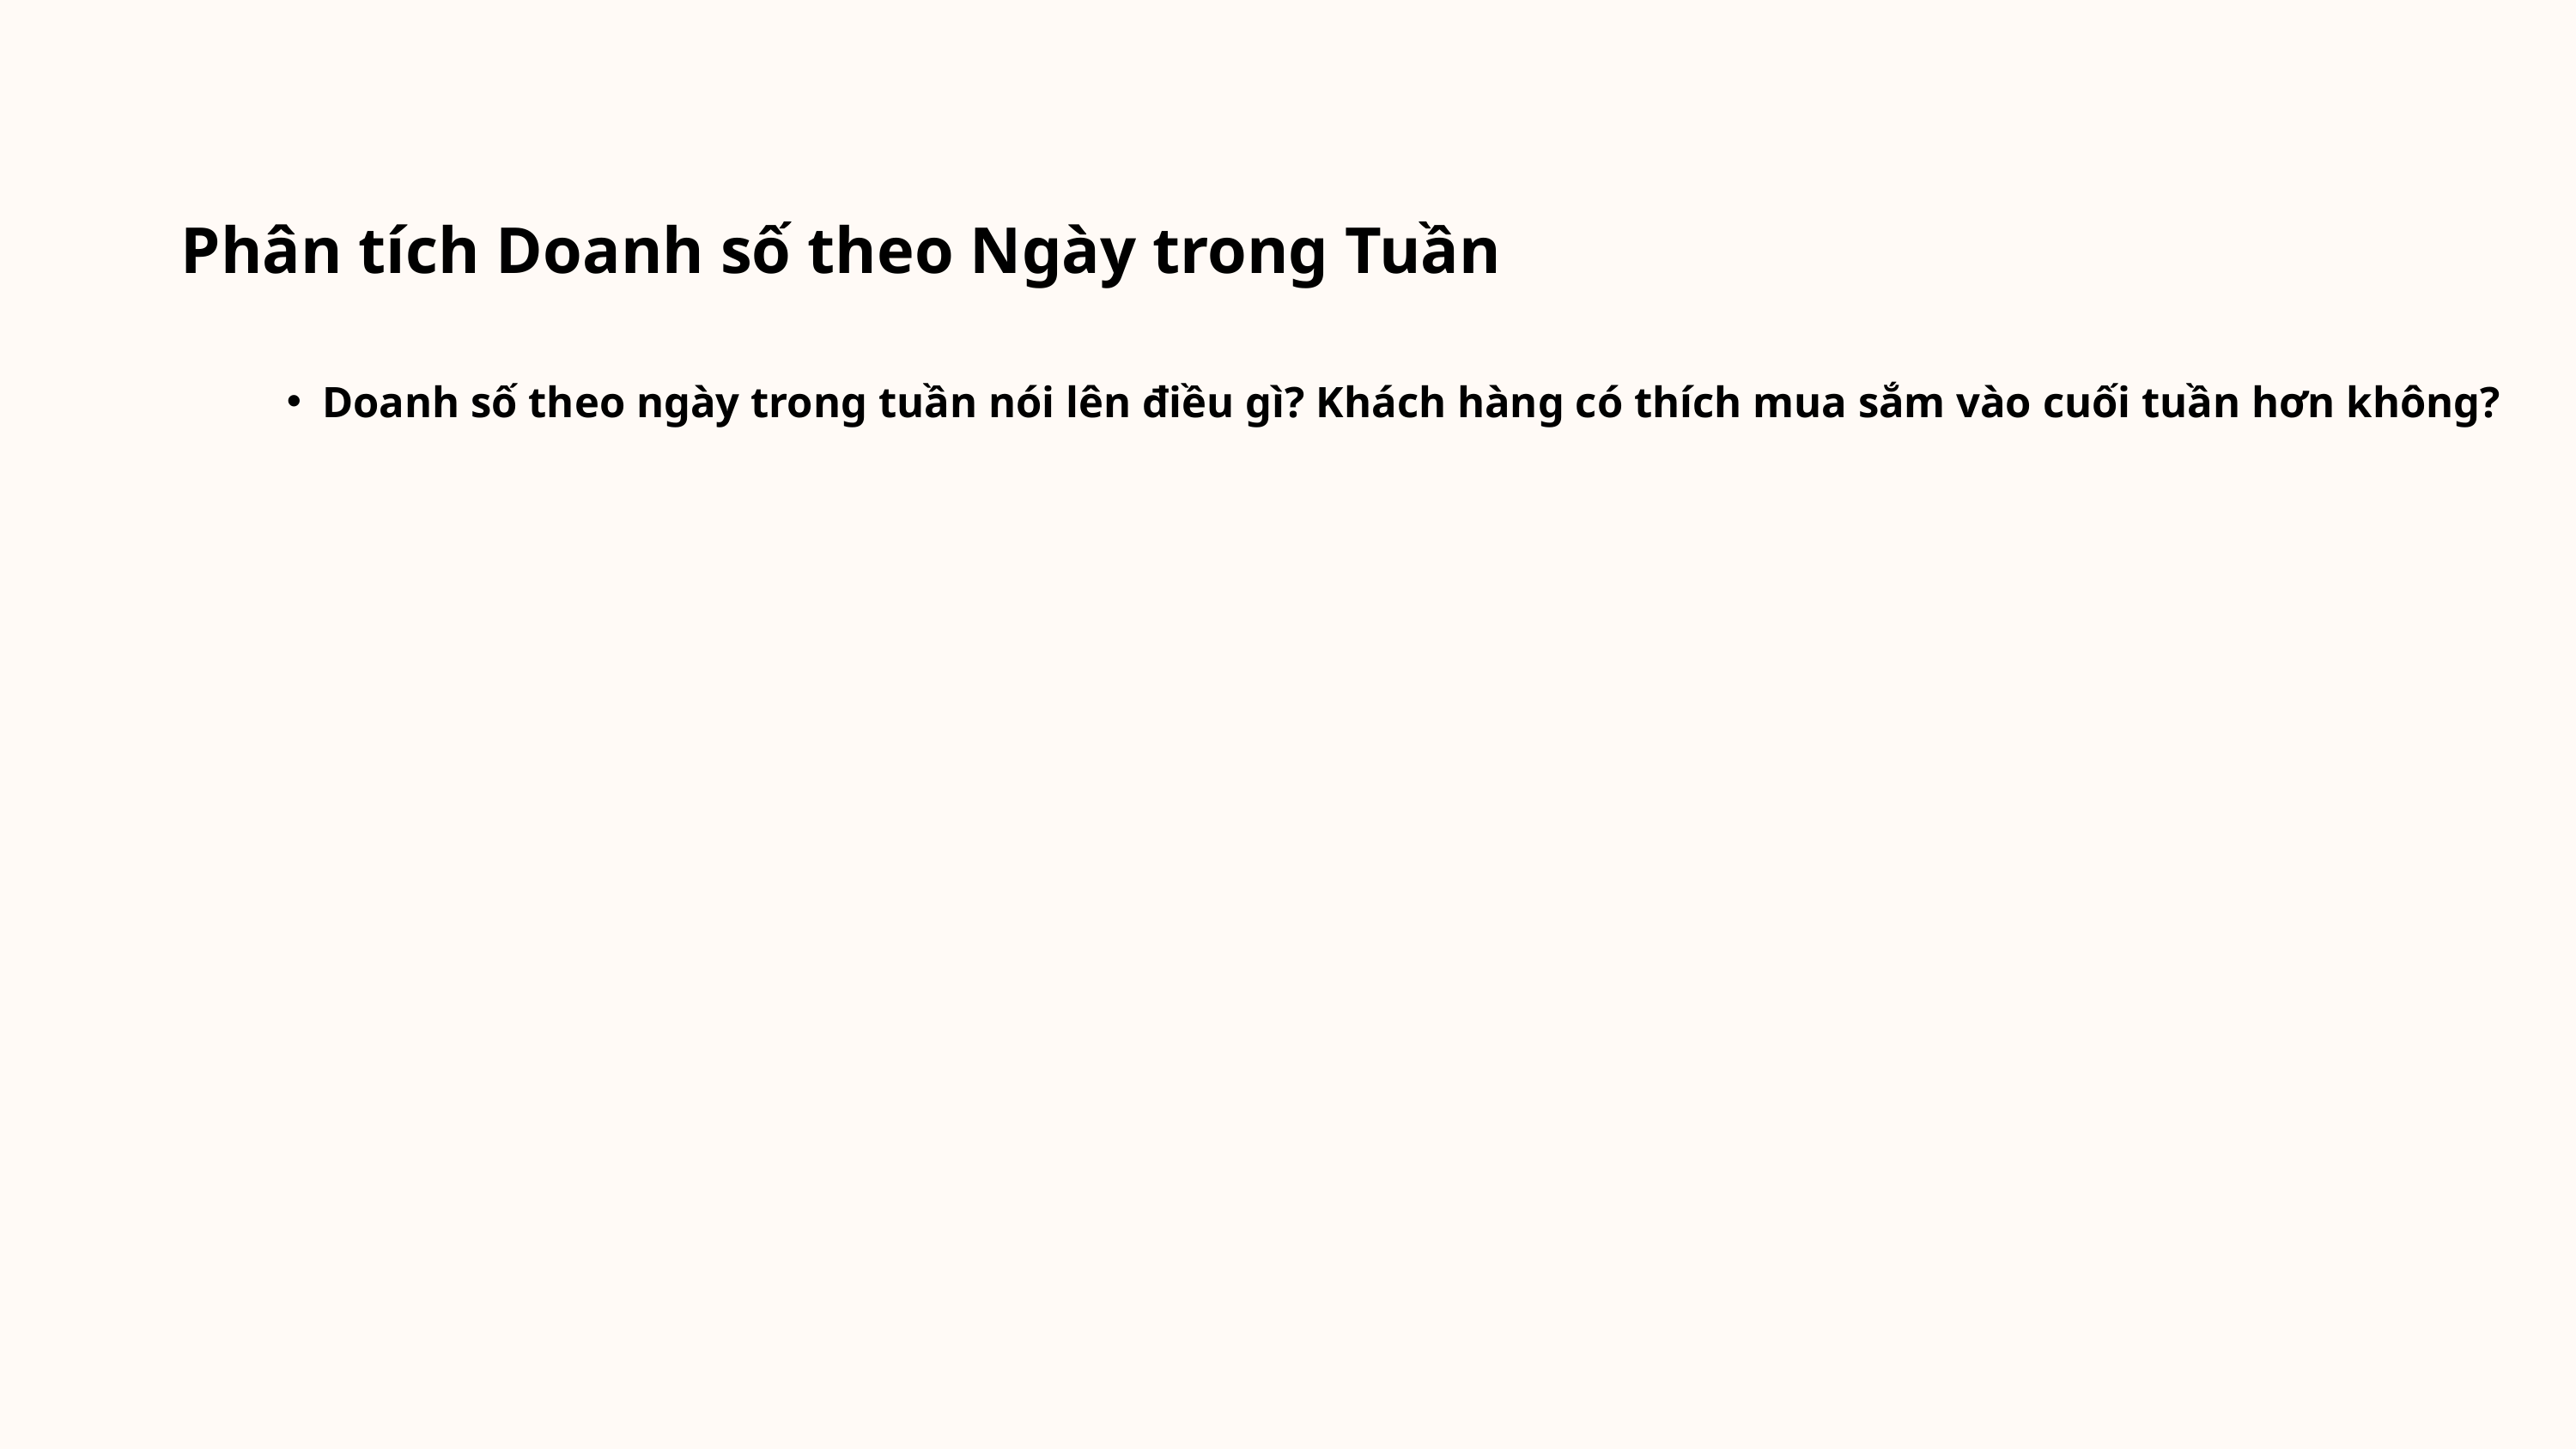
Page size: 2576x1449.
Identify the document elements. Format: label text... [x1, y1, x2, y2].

text_box Phân tích Doanh số theo Ngày trong Tuần [121, 197, 1562, 287]
text_box Doanh số theo ngày trong tuần nói lên điều gì? Khách hàng có thích mua sắm vào cuối tuần hơn không? [251, 367, 2537, 426]
